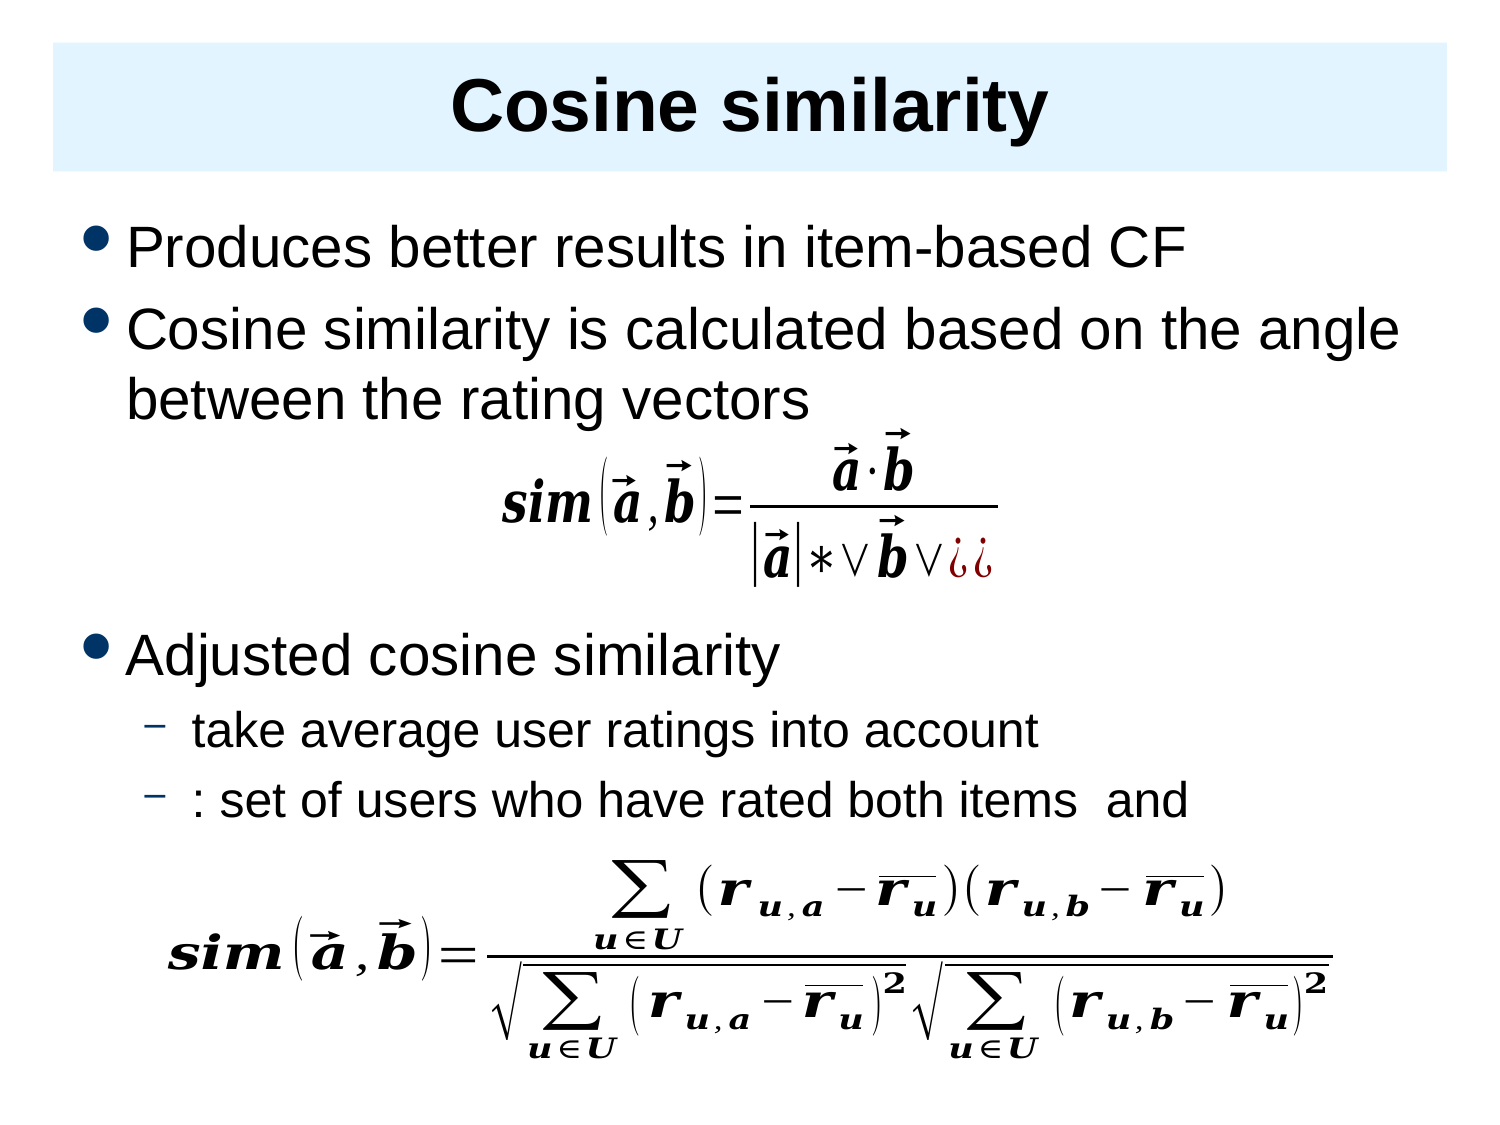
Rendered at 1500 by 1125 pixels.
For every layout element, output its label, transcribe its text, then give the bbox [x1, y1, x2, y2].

list Produces better results in item-based CF Cosine similarity is calculated based on the angle between the rating vectors [64, 201, 1436, 450]
title Cosine similarity [53, 42, 1447, 172]
